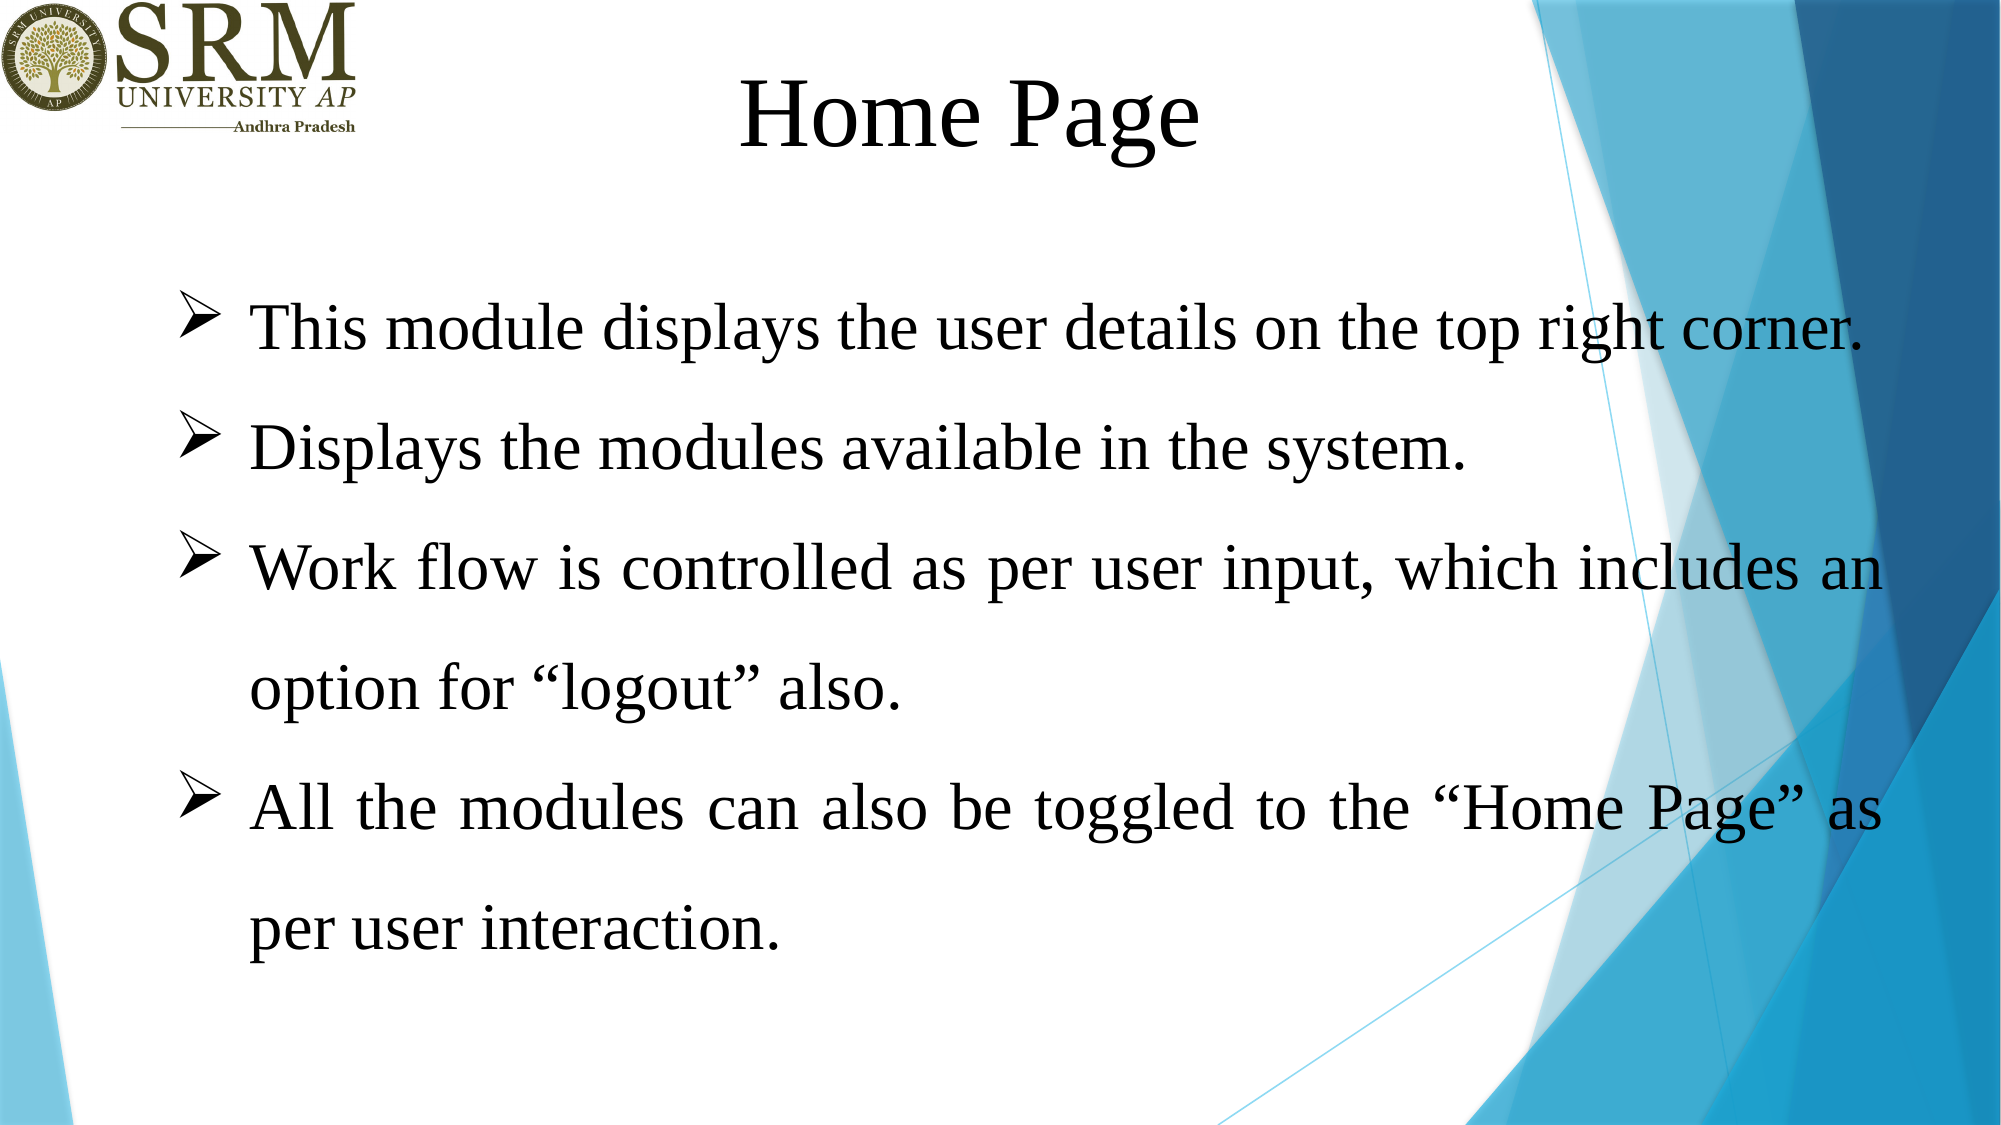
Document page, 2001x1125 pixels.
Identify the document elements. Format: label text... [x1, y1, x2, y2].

text_box Home Page [723, 0, 1725, 174]
picture [0, 0, 357, 133]
text_box This module displays the user details on the top right corner. Displays the modules available in the system. Work flow is controlled as per user input, which includes an option for “logout” also. All the modules can also be toggled to the “Home Page” as per user interaction. [85, 235, 1902, 970]
